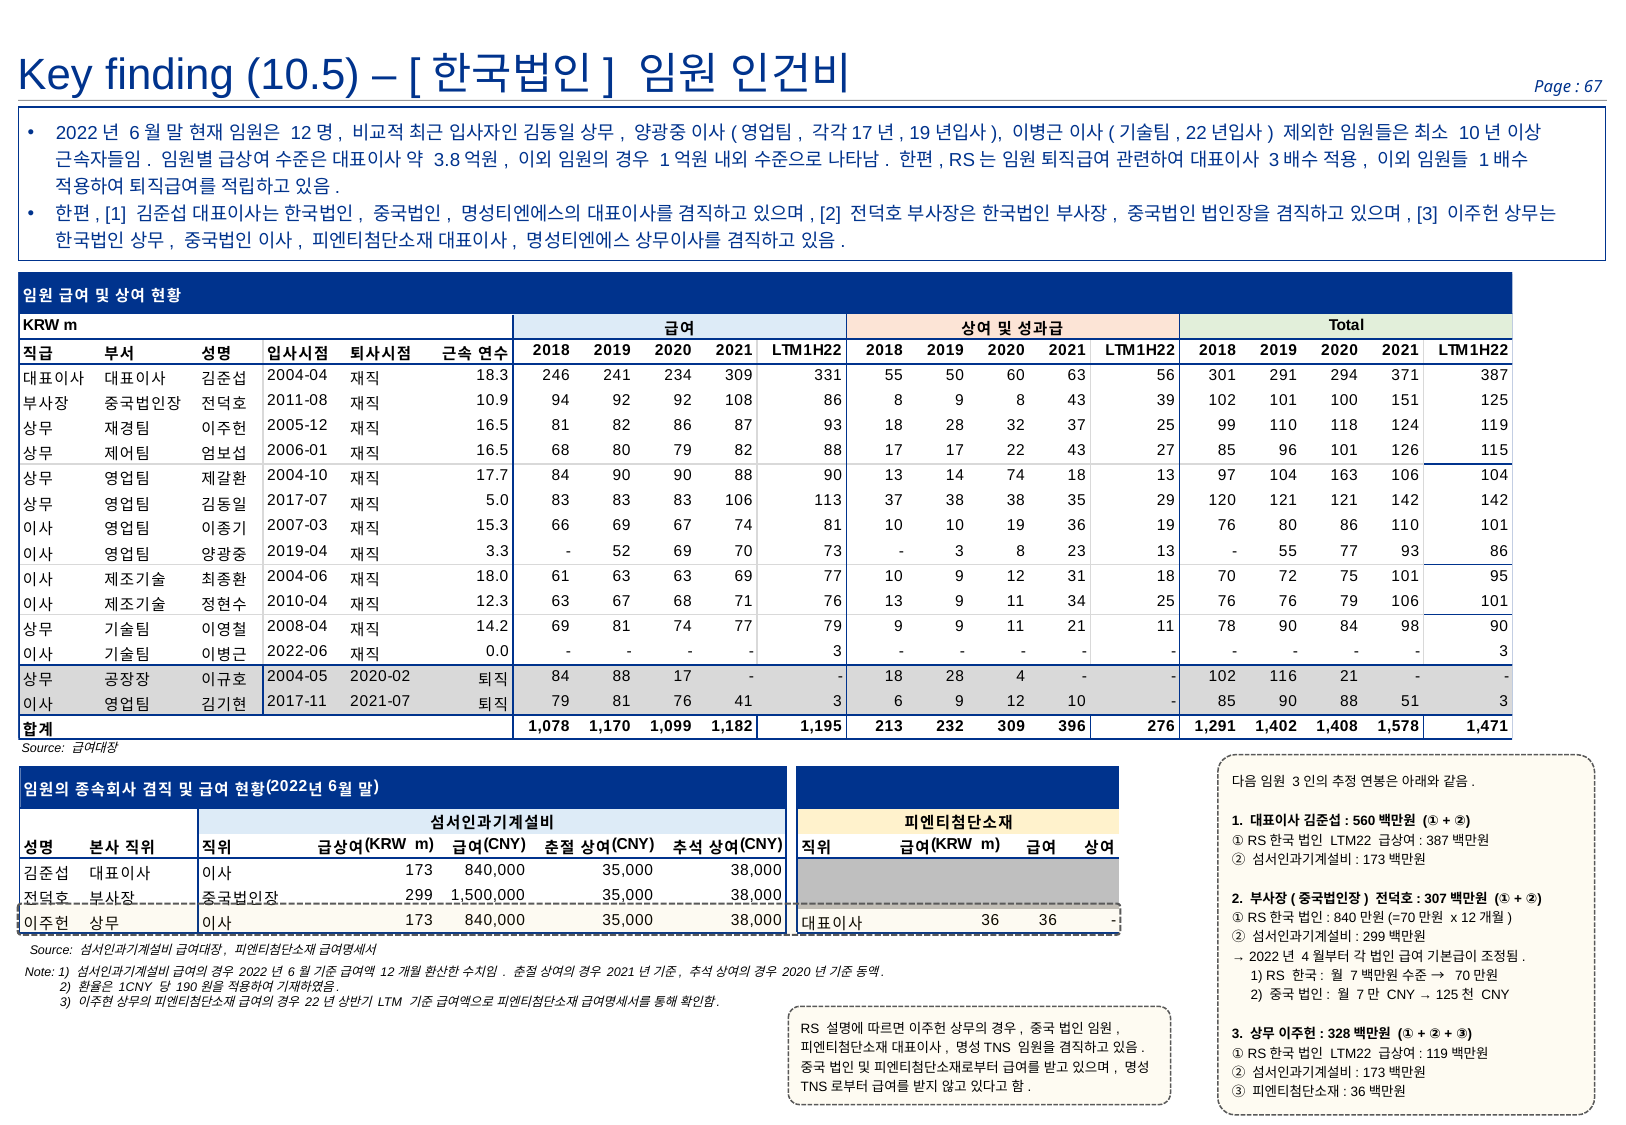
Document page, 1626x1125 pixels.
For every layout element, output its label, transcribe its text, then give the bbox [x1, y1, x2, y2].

picture [18, 272, 1514, 741]
text_box 다음 임원 3인의 추정 연봉은 아래와 같음. 1. 대표이사 김준섭: 560백만원 (① + ②) ① RS한국 법인 LTM22 급상여: 387백만원 ② 섬서인과기계설비: 173백만원 2. 부사장(중국법인장) 전덕호: 307백만원 (① + ②) ① RS한국 법인: 840만원(=70만원 x 12개월) ② 섬서인과기계설비: 299백만원 → 2022년 4월부터 각 법인 급여 기본급이 조정됨. 1) RS 한국: 월 7백만원 수준 → 70만원 2) 중국 법인: 월 7만 CNY → 125천 CNY 3. 상무 이주헌: 328백만원 (① + ② + ③) ① RS한국 법인 LTM22 급상여: 119백만원 ② 섬서인과기계설비: 173백만원 ③ 피엔티첨단소재: 36백만원 [1216, 753, 1596, 1116]
text_box Source: 급여대장 [12, 732, 127, 763]
picture [18, 766, 1121, 935]
text_box 2022년 6월 말 현재 임원은 12명, 비교적 최근 입사자인 김동일 상무, 양광중 이사(영업팀, 각각17년, 19년입사), 이병근 이사(기술팀, 22년입사) 제외한 임원들은 최소 10년 이상 근속자들임. 임원별 급상여 수준은 대표이사 약 3.8억원, 이외 임원의 경우 1억원 내외 수준으로 나타남. 한편, RS는 임원 퇴직급여 관련하여 대표이사 3배수 적용, 이외 임원들 1배수 적용하여 퇴직급여를 적립하고 있음. 한편, [1] 김준섭 대표이사는 한국법인, 중국법인, 명성티엔에스의 대표이사를 겸직하고 있으며, [2] 전덕호 부사장은 한국법인 부사장, 중국법인 법인장을 겸직하고 있으며, [3] 이주헌 상무는 한국법인 상무, 중국법인 이사, 피엔티첨단소재 대표이사, 명성티엔에스 상무이사를 겸직하고 있음. [18, 106, 1607, 262]
text_box RS 설명에 따르면 이주헌 상무의 경우, 중국 법인 임원, 피엔티첨단소재 대표이사, 명성TNS 임원을 겸직하고 있음. 중국 법인 및 피엔티첨단소재로부터 급여를 받고 있으며, 명성TNS로부터 급여를 받지 않고 있다고 함. [787, 1005, 1172, 1106]
text_box Key finding (10.5) – [한국법인] 임원 인건비 [17, 43, 1606, 99]
text_box Note: 1) 섬서인과기계설비 급여의 경우 2022년 6월 기준 급여액 12개월 환산한 수치임 . 춘절 상여의 경우 2021년 기준, 추석 상여의 경우 2020년 기준 동액. 2) 환율은 1CNY 당 190원을 적용하여 기재하였음. 3) 이주현 상무의 피엔티첨단소재 급여의 경우 22년 상반기 LTM 기준 급여액으로 피엔티첨단소재 급여명세서를 통해 확인함. [16, 955, 894, 1019]
text_box Source: 섬서인과기계설비 급여대장, 피엔티첨단소재 급여명세서 [20, 935, 385, 955]
